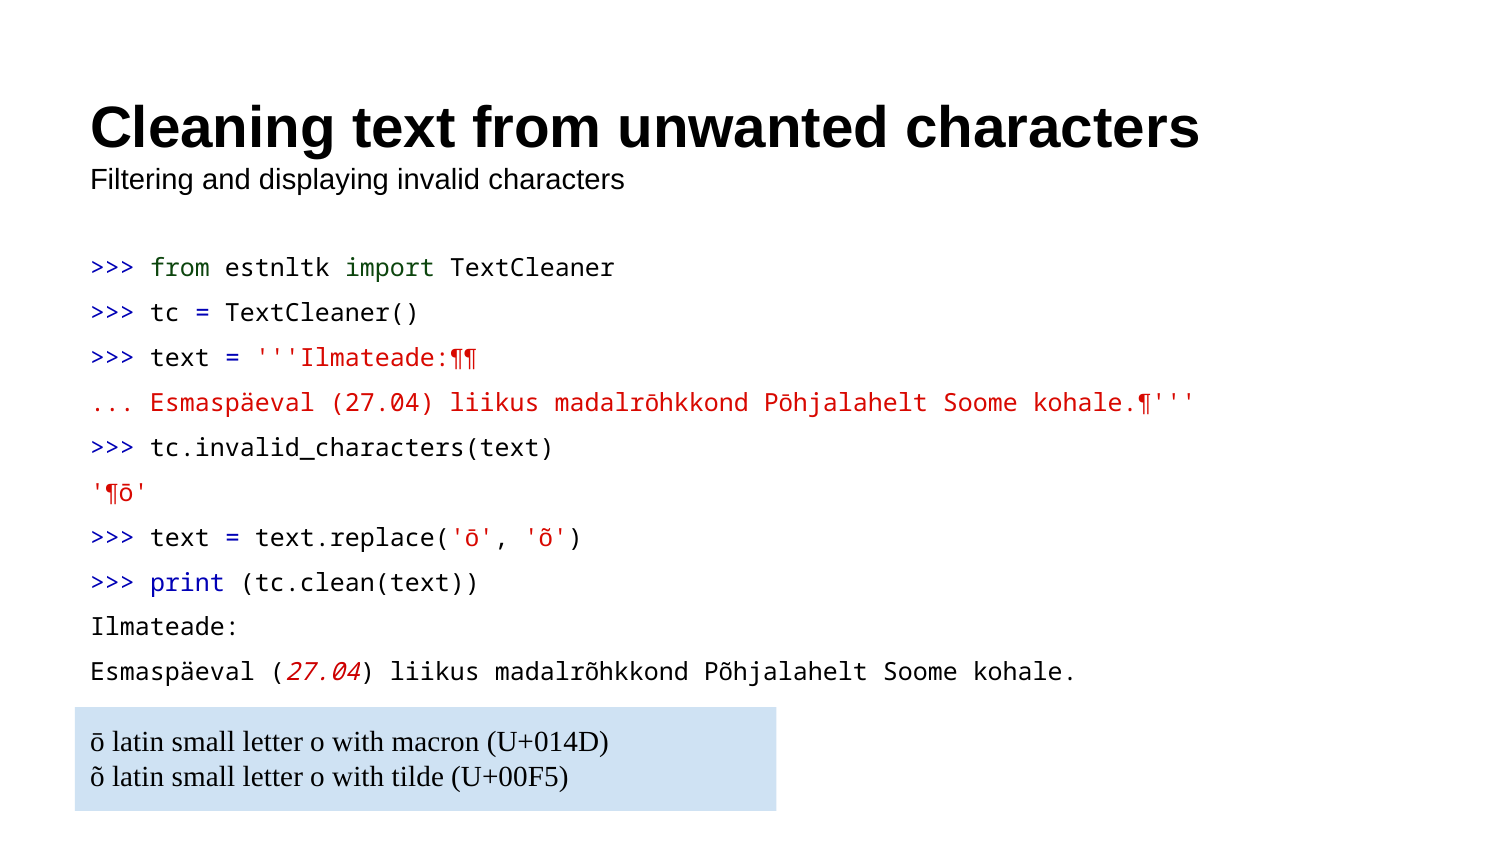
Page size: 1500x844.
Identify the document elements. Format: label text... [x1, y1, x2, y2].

text_box ō latin small letter o with macron (U+014D) õ latin small letter o with tilde (U+00F5) [74, 707, 777, 811]
title Cleaning text from unwanted characters [75, 33, 1425, 175]
text_box Filtering and displaying invalid characters [74, 145, 1043, 218]
list >>> from estnltk import TextCleaner >>> tc = TextCleaner() >>> text = '''Ilmateade:¶¶ ... Esmaspäeval (27.04) liikus madalrōhkkond Pōhjalahelt Soome kohale.¶''' >>> tc.invalid_characters(text) '¶ō' >>> text = text.replace('ō', 'õ') >>> print (tc.clean(text)) Ilmateade: Esmaspäeval (27.04) liikus madalrõhkkond Põhjalahelt Soome kohale. [75, 221, 1425, 833]
